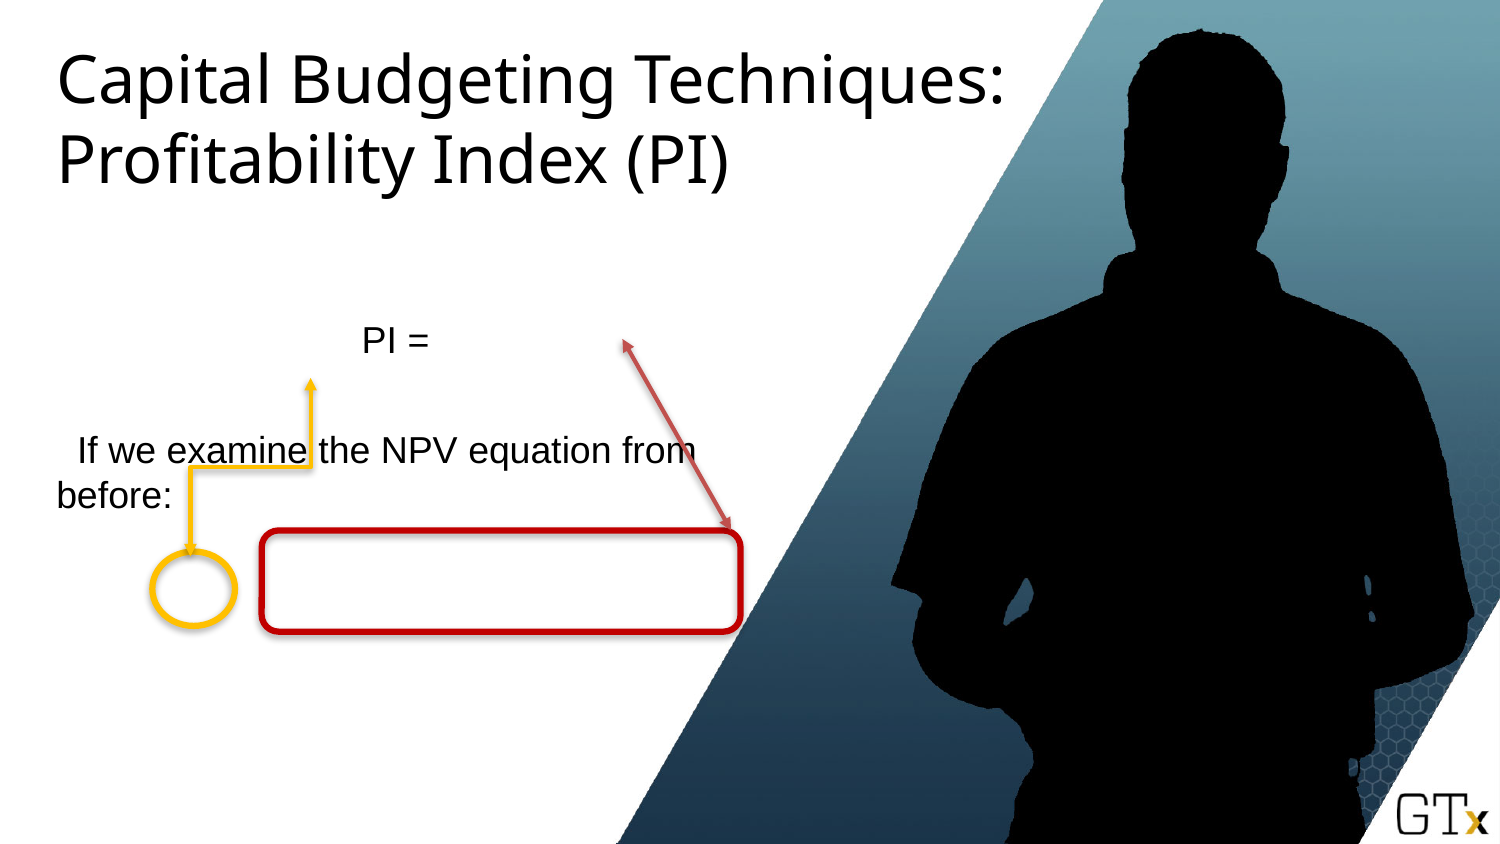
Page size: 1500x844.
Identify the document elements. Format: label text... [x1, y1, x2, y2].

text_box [622, 338, 732, 531]
text_box [151, 551, 236, 627]
picture [0, 0, 1500, 844]
title Capital Budgeting Techniques: Profitability Index (PI) [41, 29, 1118, 309]
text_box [160, 406, 341, 528]
text_box [260, 529, 742, 633]
